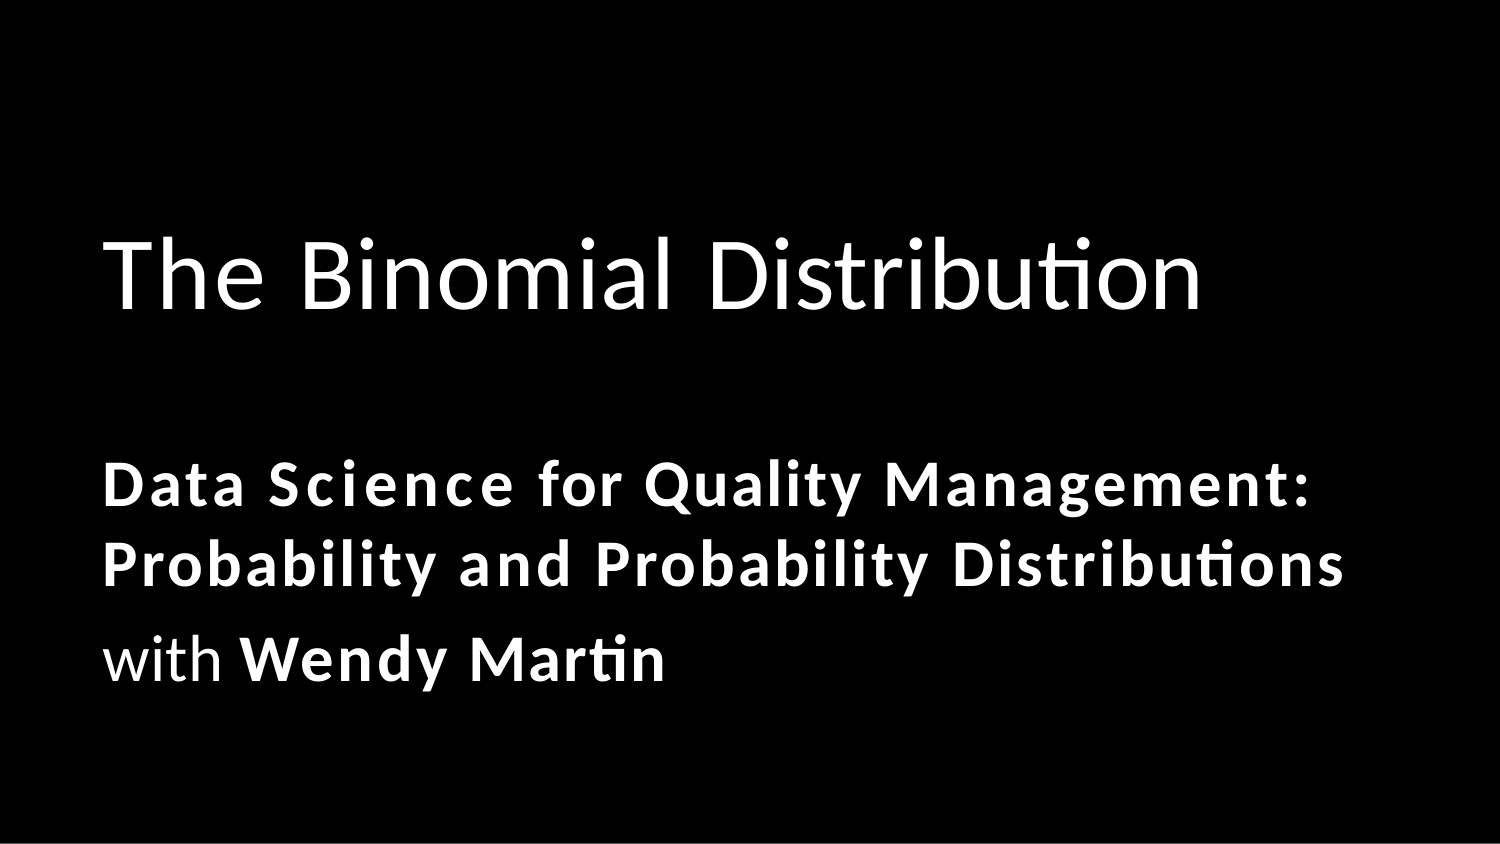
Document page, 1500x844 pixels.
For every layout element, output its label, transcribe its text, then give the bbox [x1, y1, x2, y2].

text_box Data Science for Quality Management: Probability and Probability Distributions with Wendy Martin [100, 437, 1366, 695]
title The Binomial Distribution [100, 90, 1254, 347]
